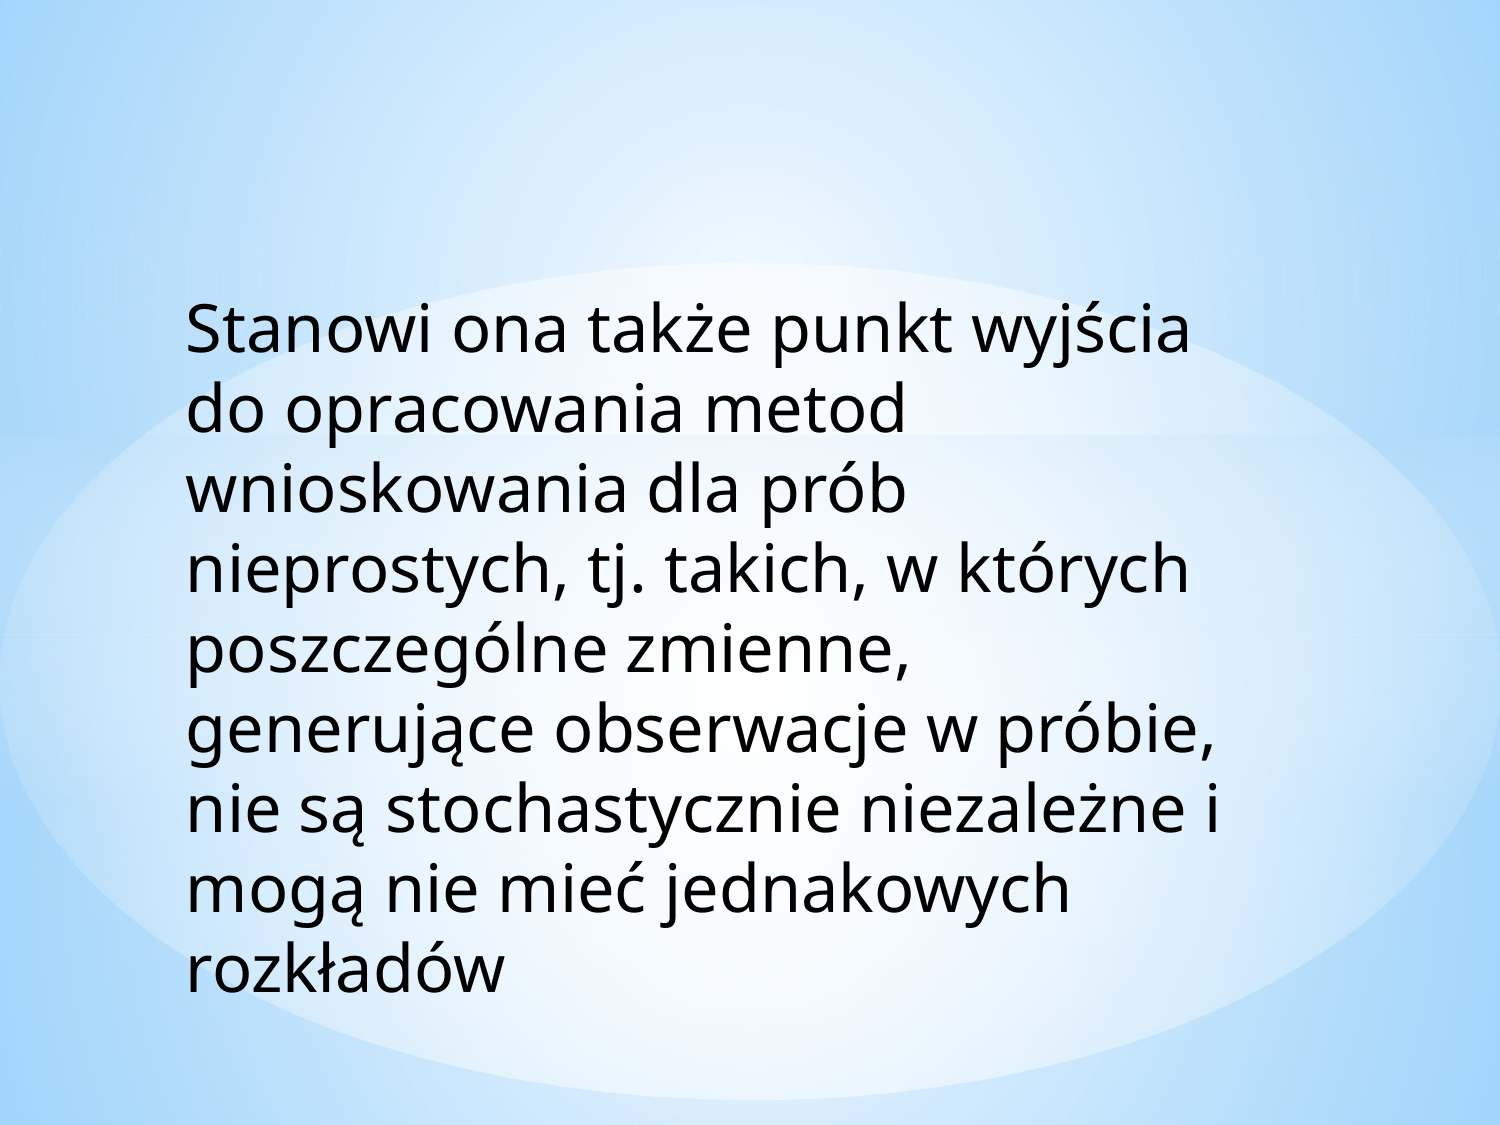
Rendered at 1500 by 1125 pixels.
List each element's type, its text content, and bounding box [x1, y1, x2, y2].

text_box Stanowi ona także punkt wyjścia do opracowania metod wnioskowania dla prób nieprostych, tj. takich, w których poszczególne zmienne, generujące obserwacje w próbie, nie są stochastycznie niezależne i mogą nie mieć jednakowych rozkładów [171, 278, 1294, 1014]
